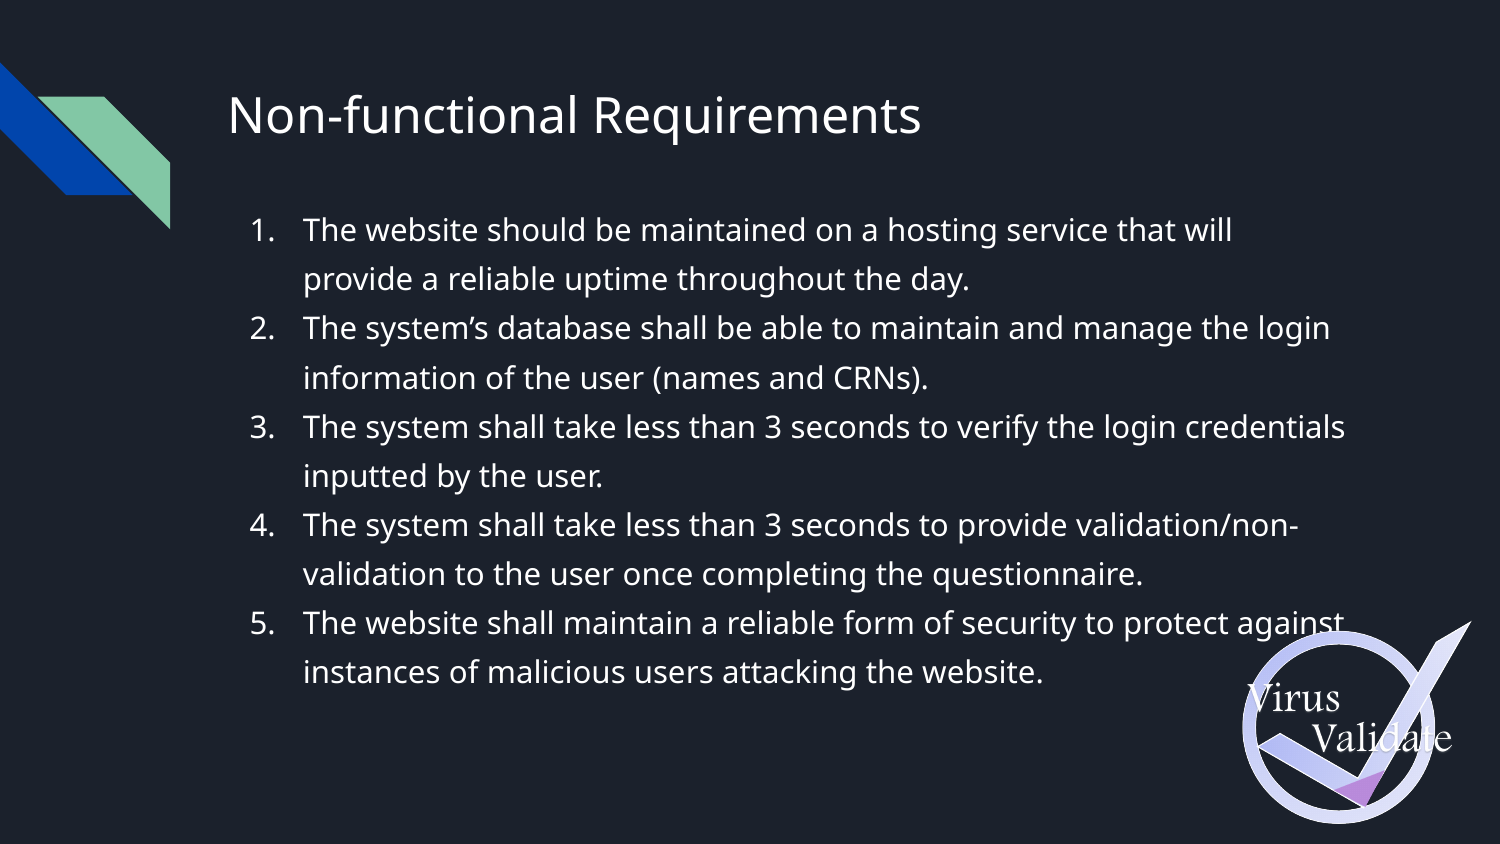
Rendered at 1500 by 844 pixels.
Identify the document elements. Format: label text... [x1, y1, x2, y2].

title Non-functional Requirements [212, 64, 1368, 186]
list The website should be maintained on a hosting service that will provide a reliable uptime throughout the day. The system’s database shall be able to maintain and manage the login information of the user (names and CRNs). The system shall take less than 3 seconds to verify the login credentials inputted by the user. The system shall take less than 3 seconds to provide validation/non-validation to the user once completing the questionnaire. The website shall maintain a reliable form of security to protect against instances of malicious users attacking the website. [212, 186, 1368, 735]
picture [1218, 620, 1480, 825]
